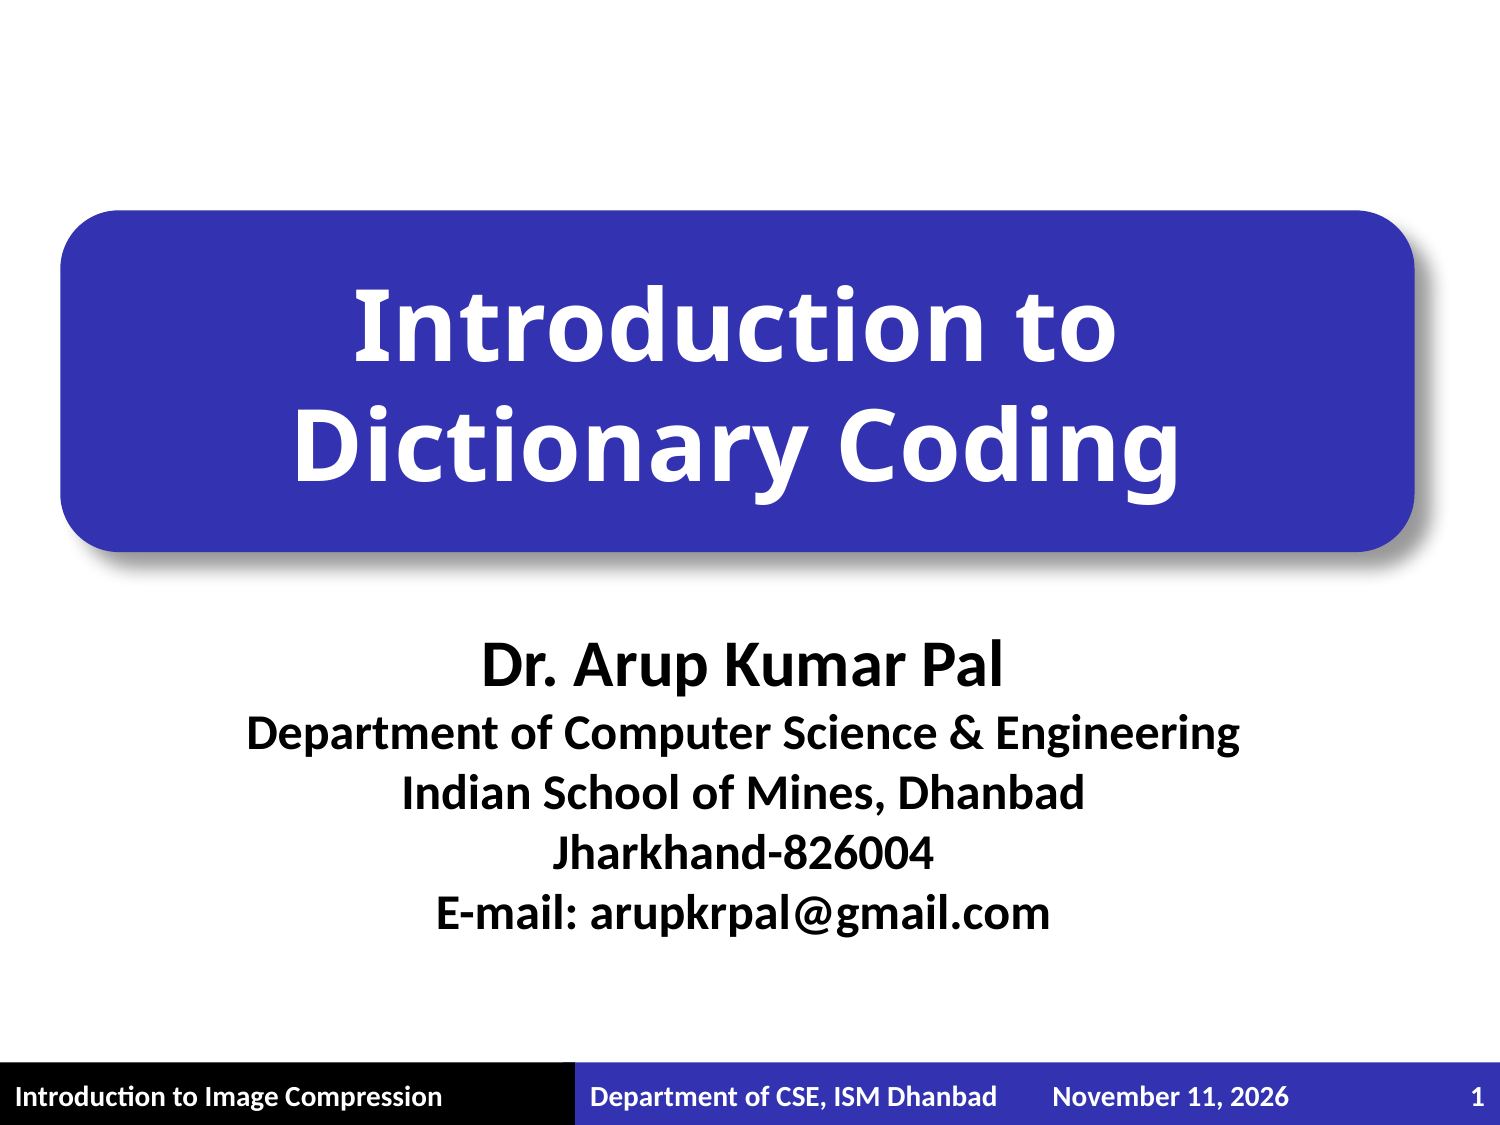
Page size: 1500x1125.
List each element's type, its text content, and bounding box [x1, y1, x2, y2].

slide_number 1 [1350, 1065, 1500, 1125]
footer Department of CSE, ISM Dhanbad [575, 1065, 1050, 1125]
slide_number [1050, 1065, 1350, 1125]
title Introduction to Dictionary Coding [99, 237, 1376, 526]
text_box Dr. Arup Kumar Pal Department of Computer Science & Engineering Indian School of Mines, Dhanbad Jharkhand-826004 E-mail: arupkrpal@gmail.com [99, 612, 1388, 948]
